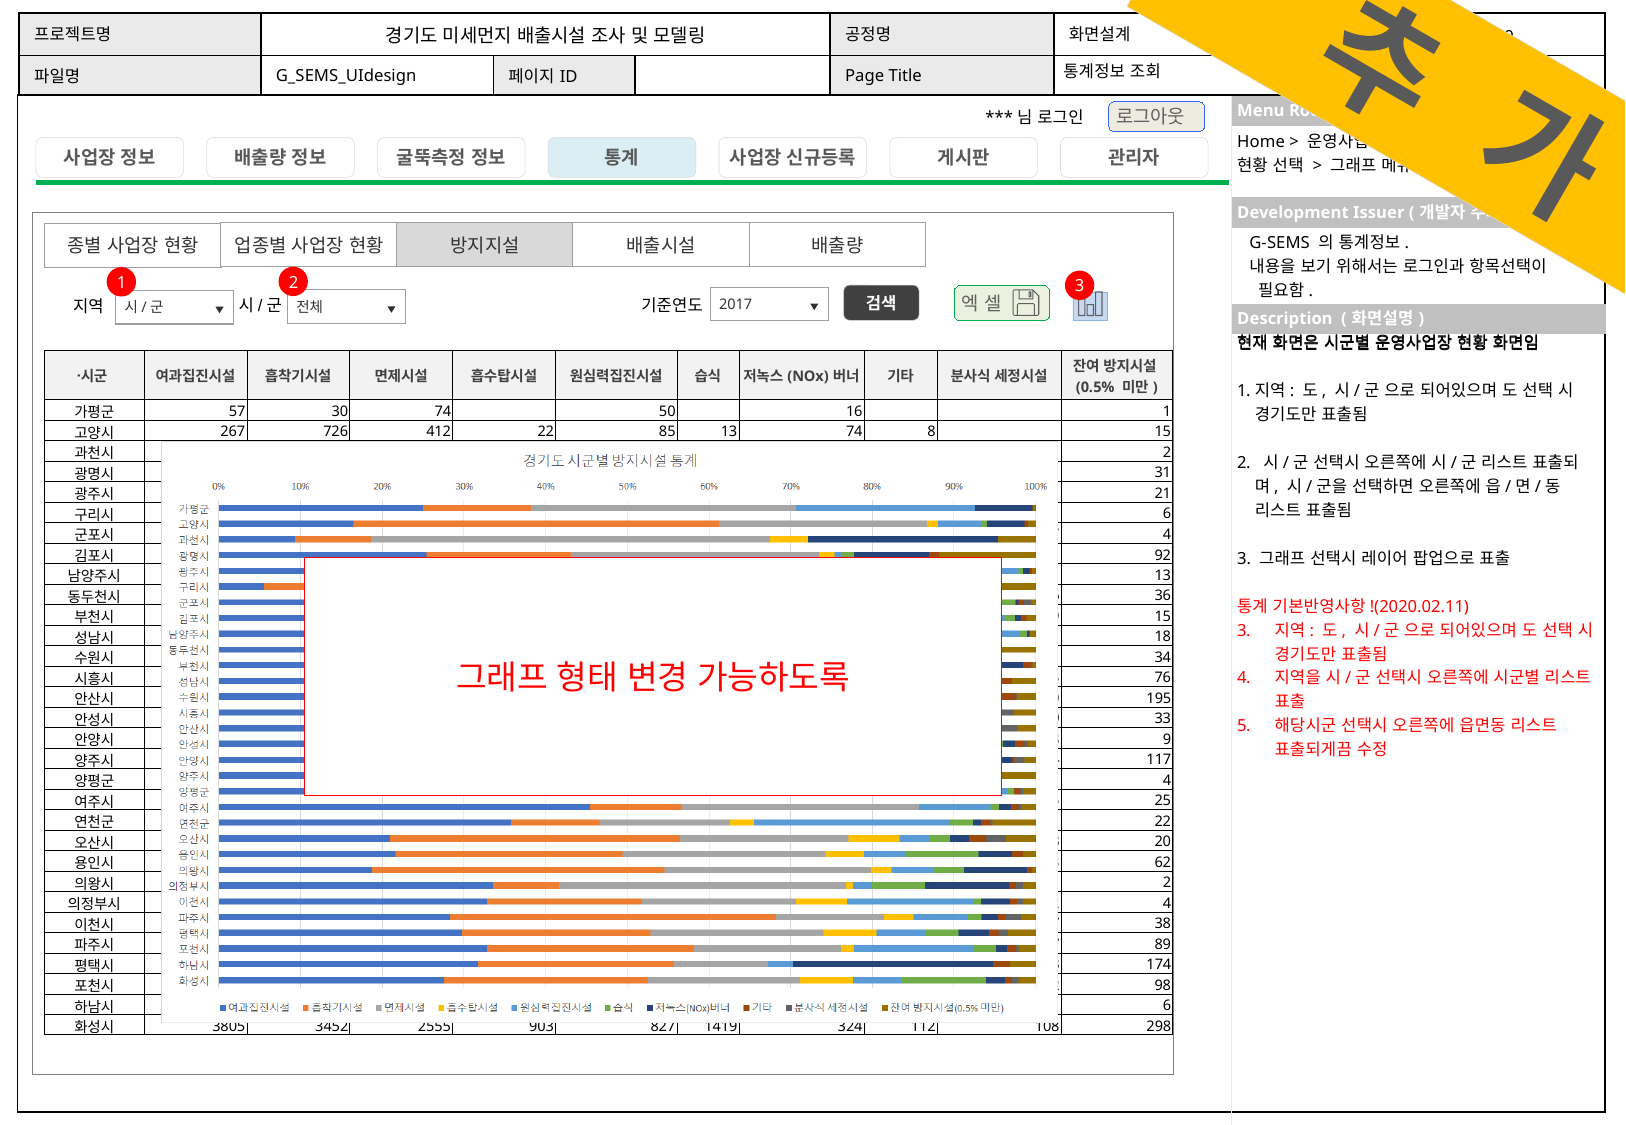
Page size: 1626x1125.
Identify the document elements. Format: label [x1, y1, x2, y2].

table_cell [350, 421, 452, 440]
table_cell [1062, 626, 1172, 645]
table_cell [453, 1024, 555, 1034]
table_cell [1062, 503, 1172, 522]
table_cell [1062, 810, 1172, 830]
table_cell [556, 421, 677, 440]
table_cell [938, 421, 1061, 440]
table_cell [678, 1024, 739, 1034]
table_cell [1062, 913, 1172, 932]
text_box [1231, 322, 1604, 789]
table_cell [1062, 646, 1172, 666]
table_cell [145, 974, 161, 994]
table_cell [45, 544, 144, 563]
table_header [453, 351, 555, 399]
table_cell [1062, 892, 1172, 912]
table_cell [145, 790, 161, 809]
table_cell [1062, 462, 1172, 481]
table_cell [350, 400, 452, 420]
table_cell [45, 482, 144, 502]
table_cell [45, 954, 144, 973]
table_cell [740, 421, 864, 440]
table_cell [45, 585, 144, 604]
table_cell [145, 1015, 247, 1034]
table_cell [45, 851, 144, 871]
table_header [350, 351, 452, 399]
table_cell [1062, 523, 1172, 543]
table_cell [45, 564, 144, 584]
table_cell [145, 687, 161, 707]
table_cell [45, 790, 144, 809]
table_cell [865, 421, 937, 440]
table_cell [145, 605, 161, 625]
table_cell [740, 400, 864, 420]
table_cell [45, 421, 144, 440]
table_cell [145, 872, 161, 891]
table_cell [145, 585, 161, 604]
table_cell [1062, 831, 1172, 850]
table_cell [45, 708, 144, 727]
table_cell [1062, 728, 1172, 748]
table_cell [453, 421, 555, 440]
table_cell [1062, 1015, 1172, 1034]
table_cell [1062, 974, 1172, 994]
table_header [938, 351, 1061, 399]
table_cell [145, 667, 161, 686]
table_cell [45, 400, 144, 420]
table_cell [45, 441, 144, 461]
table_cell [145, 810, 161, 830]
table_cell [45, 913, 144, 932]
table_cell [678, 421, 739, 440]
table_cell [45, 810, 144, 830]
table_cell [350, 1024, 452, 1034]
table_cell [740, 1024, 864, 1034]
table_cell [45, 728, 144, 748]
table_cell [145, 523, 161, 543]
text_box [30, 211, 1175, 1076]
table_cell [865, 400, 937, 420]
table_cell [145, 954, 161, 973]
table_cell [938, 400, 1061, 420]
table_cell [145, 892, 161, 912]
table_cell [45, 605, 144, 625]
table_cell [45, 626, 144, 645]
table_header [1062, 351, 1172, 399]
table_cell [1062, 933, 1172, 953]
table_header [556, 351, 677, 399]
table_cell [1062, 769, 1172, 789]
table_cell [1062, 544, 1172, 563]
table_cell [453, 400, 555, 420]
table_cell [1062, 421, 1172, 440]
table_cell [145, 933, 161, 953]
table_cell [145, 421, 247, 440]
table_cell [248, 1024, 349, 1034]
table_cell [145, 400, 247, 420]
table_cell [556, 1024, 677, 1034]
table_cell [1062, 482, 1172, 502]
table_header [740, 351, 864, 399]
table_cell [145, 544, 161, 563]
table_cell [145, 503, 161, 522]
table_cell [145, 851, 161, 871]
table_cell [45, 667, 144, 686]
table_cell [145, 564, 161, 584]
table_cell [248, 421, 349, 440]
table_cell [45, 974, 144, 994]
table_cell [45, 687, 144, 707]
table_cell [1062, 687, 1172, 707]
table_cell [45, 995, 144, 1014]
table_cell [145, 728, 161, 748]
table_cell [678, 400, 739, 420]
table_cell [145, 995, 161, 1014]
table_cell [45, 503, 144, 522]
table_cell [1062, 441, 1172, 461]
table_cell [45, 831, 144, 850]
table_cell [145, 769, 161, 789]
table_cell [145, 462, 161, 481]
table_header [45, 351, 144, 399]
table_cell [45, 892, 144, 912]
text_box [1057, 0, 1625, 306]
table_cell [1062, 872, 1172, 891]
table_cell [1062, 585, 1172, 604]
table_cell [1062, 954, 1172, 973]
table_cell [1062, 400, 1172, 420]
table_cell [145, 482, 161, 502]
table_header [678, 351, 739, 399]
table_cell [145, 913, 161, 932]
table_cell [865, 1024, 937, 1034]
table_cell [145, 441, 161, 461]
table_header [248, 351, 349, 399]
table_cell [45, 646, 144, 666]
table_cell [145, 626, 161, 645]
table_cell [556, 400, 677, 420]
table_cell [45, 1015, 144, 1034]
table_cell [1062, 605, 1172, 625]
table_cell [45, 462, 144, 481]
table_cell [145, 831, 161, 850]
table_cell [45, 872, 144, 891]
table_header [865, 351, 937, 399]
table_cell [1062, 708, 1172, 727]
table_cell [248, 400, 349, 420]
table_cell [145, 708, 161, 727]
table_cell [45, 769, 144, 789]
table_cell [45, 933, 144, 953]
table_cell [938, 1015, 1061, 1034]
table_cell [1062, 667, 1172, 686]
table_header [145, 351, 247, 399]
table_cell [45, 749, 144, 768]
table_cell [45, 523, 144, 543]
table_cell [145, 749, 161, 768]
table_cell [1062, 749, 1172, 768]
table_cell [1062, 851, 1172, 871]
picture [161, 441, 1058, 1024]
table_cell [145, 646, 161, 666]
table_cell [1062, 564, 1172, 584]
table_cell [1062, 790, 1172, 809]
table_cell [1062, 995, 1172, 1014]
